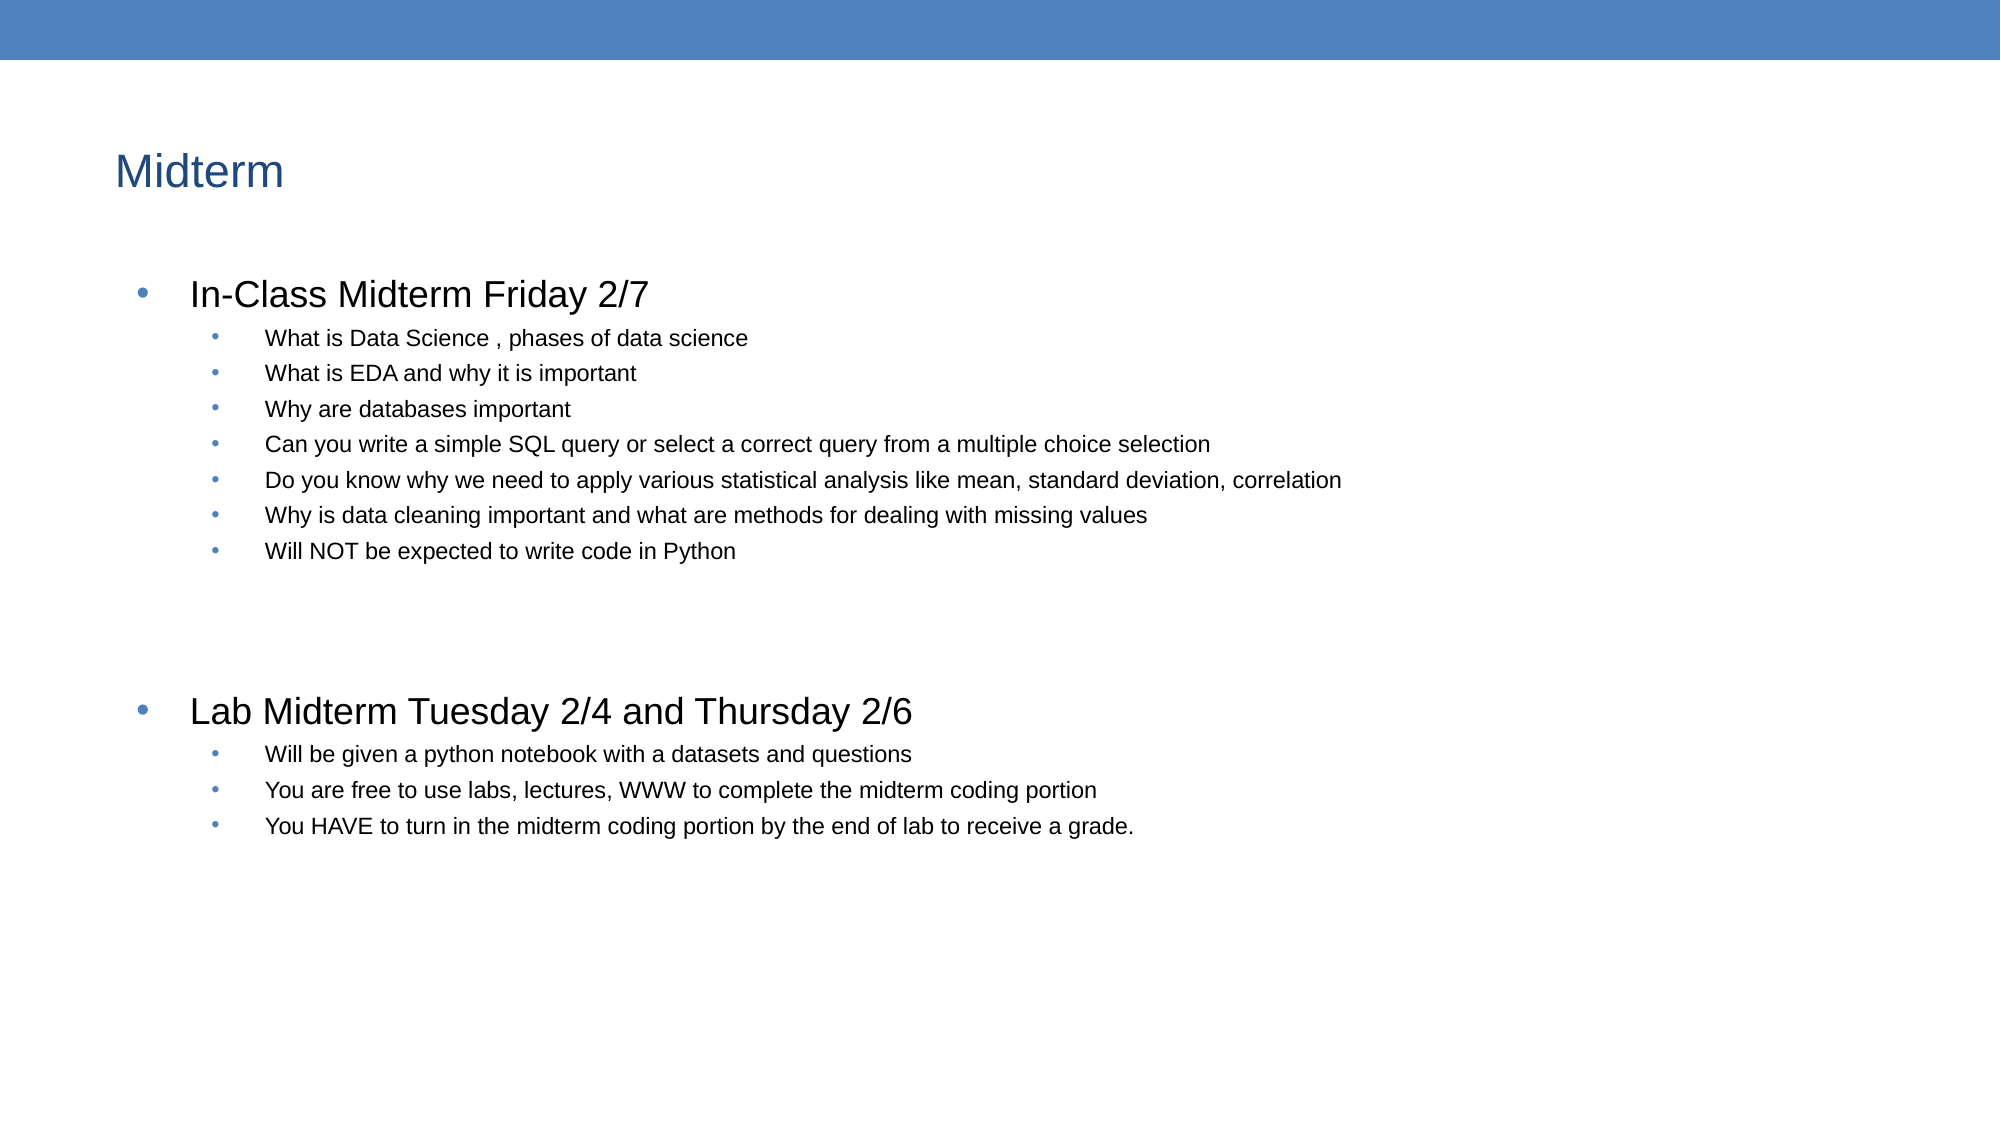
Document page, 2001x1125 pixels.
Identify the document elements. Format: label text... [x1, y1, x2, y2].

title Midterm [99, 87, 1900, 250]
list In-Class Midterm Friday 2/7 What is Data Science , phases of data science What is EDA and why it is important Why are databases important Can you write a simple SQL query or select a correct query from a multiple choice selection Do you know why we need to apply various statistical analysis like mean, standard deviation, correlation Why is data cleaning important and what are methods for dealing with missing values Will NOT be expected to write code in Python Lab Midterm Tuesday 2/4 and Thursday 2/6 Will be given a python notebook with a datasets and questions You are free to use labs, lectures, WWW to complete the midterm coding portion You HAVE to turn in the midterm coding portion by the end of lab to receive a grade. [99, 262, 1900, 1063]
